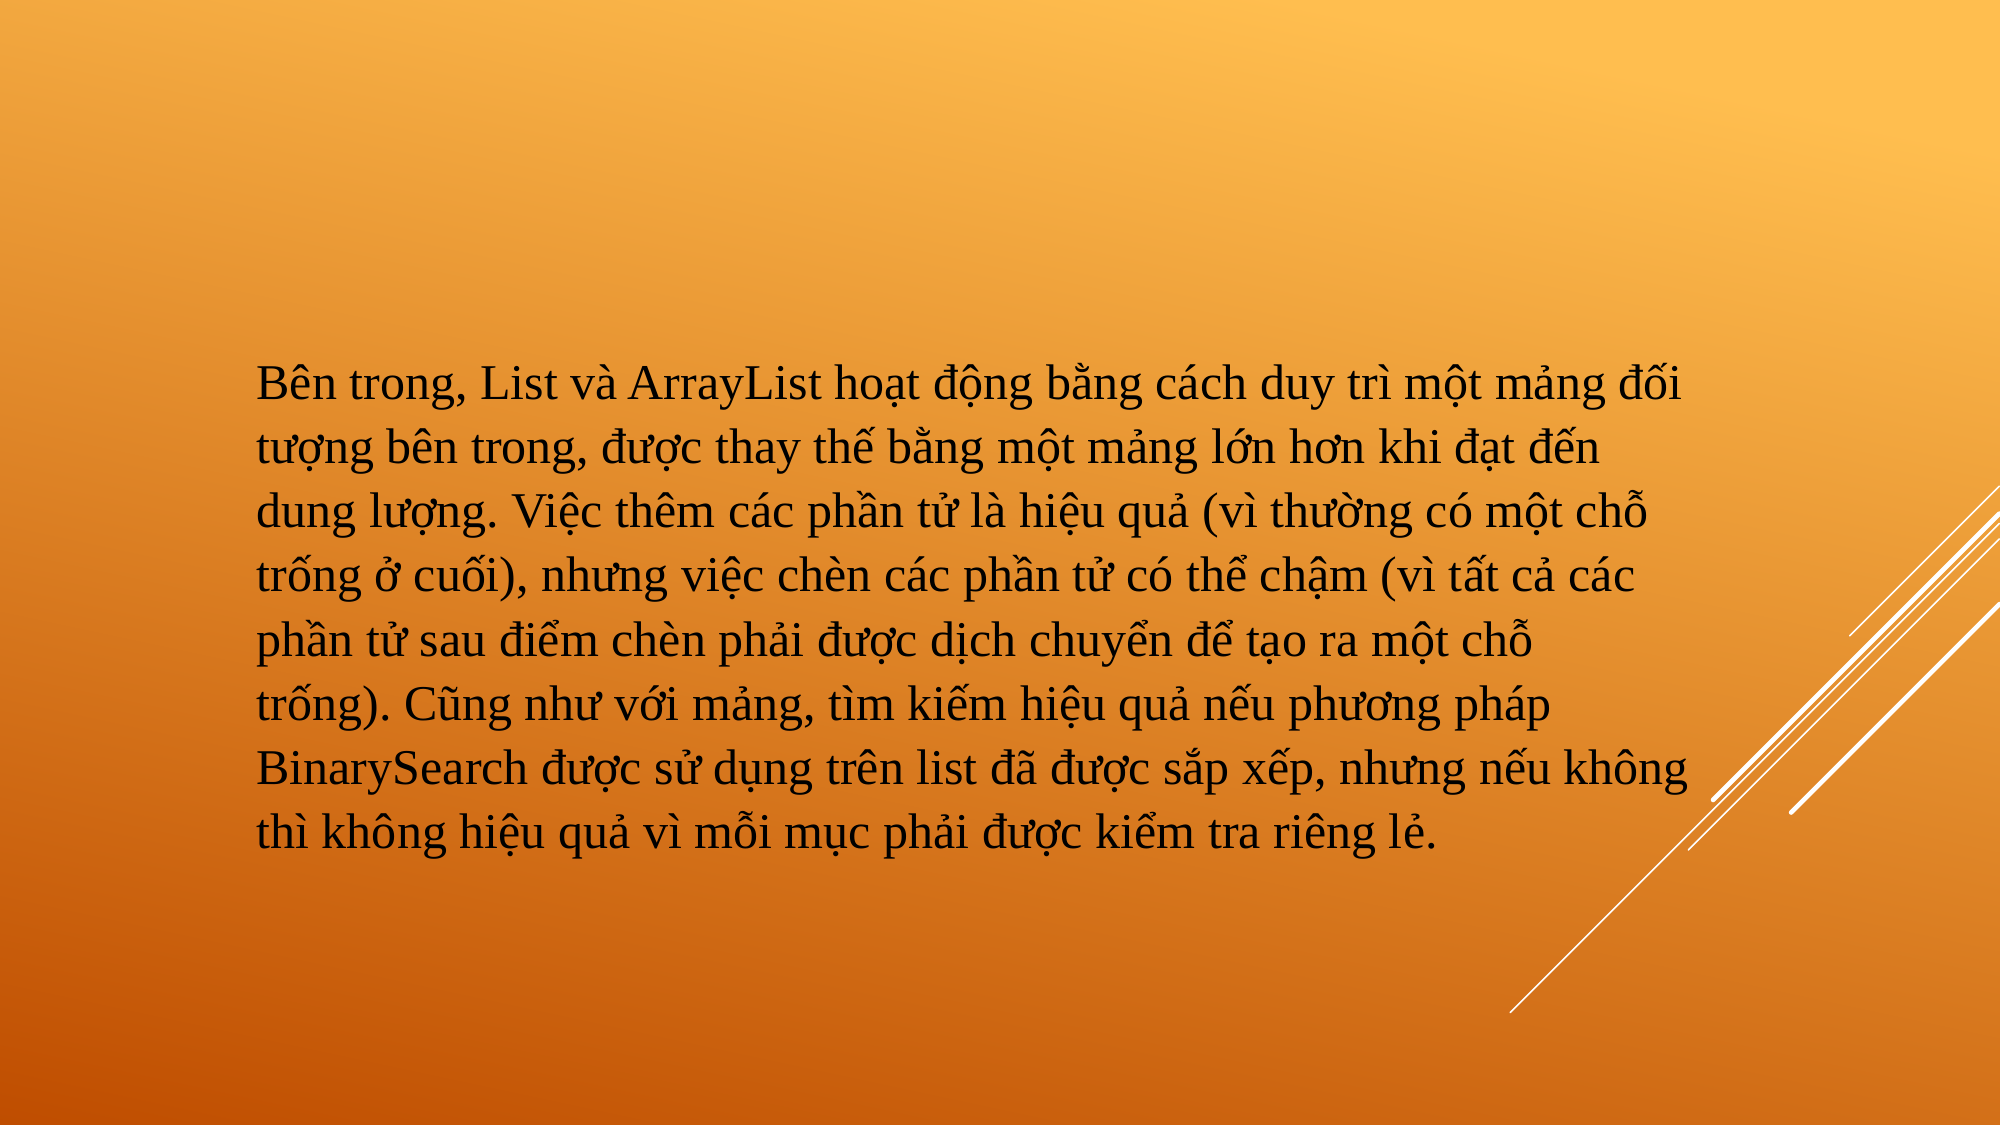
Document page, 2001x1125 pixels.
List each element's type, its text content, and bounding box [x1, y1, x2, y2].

text_box Bên trong, List và ArrayList hoạt động bằng cách duy trì một mảng đối tượng bên trong, được thay thế bằng một mảng lớn hơn khi đạt đến dung lượng. Việc thêm các phần tử là hiệu quả (vì thường có một chỗ trống ở cuối), nhưng việc chèn các phần tử có thể chậm (vì tất cả các phần tử sau điểm chèn phải được dịch chuyển để tạo ra một chỗ trống). Cũng như với mảng, tìm kiếm hiệu quả nếu phương pháp BinarySearch được sử dụng trên list đã được sắp xếp, nhưng nếu không thì không hiệu quả vì mỗi mục phải được kiểm tra riêng lẻ. [241, 337, 1715, 866]
